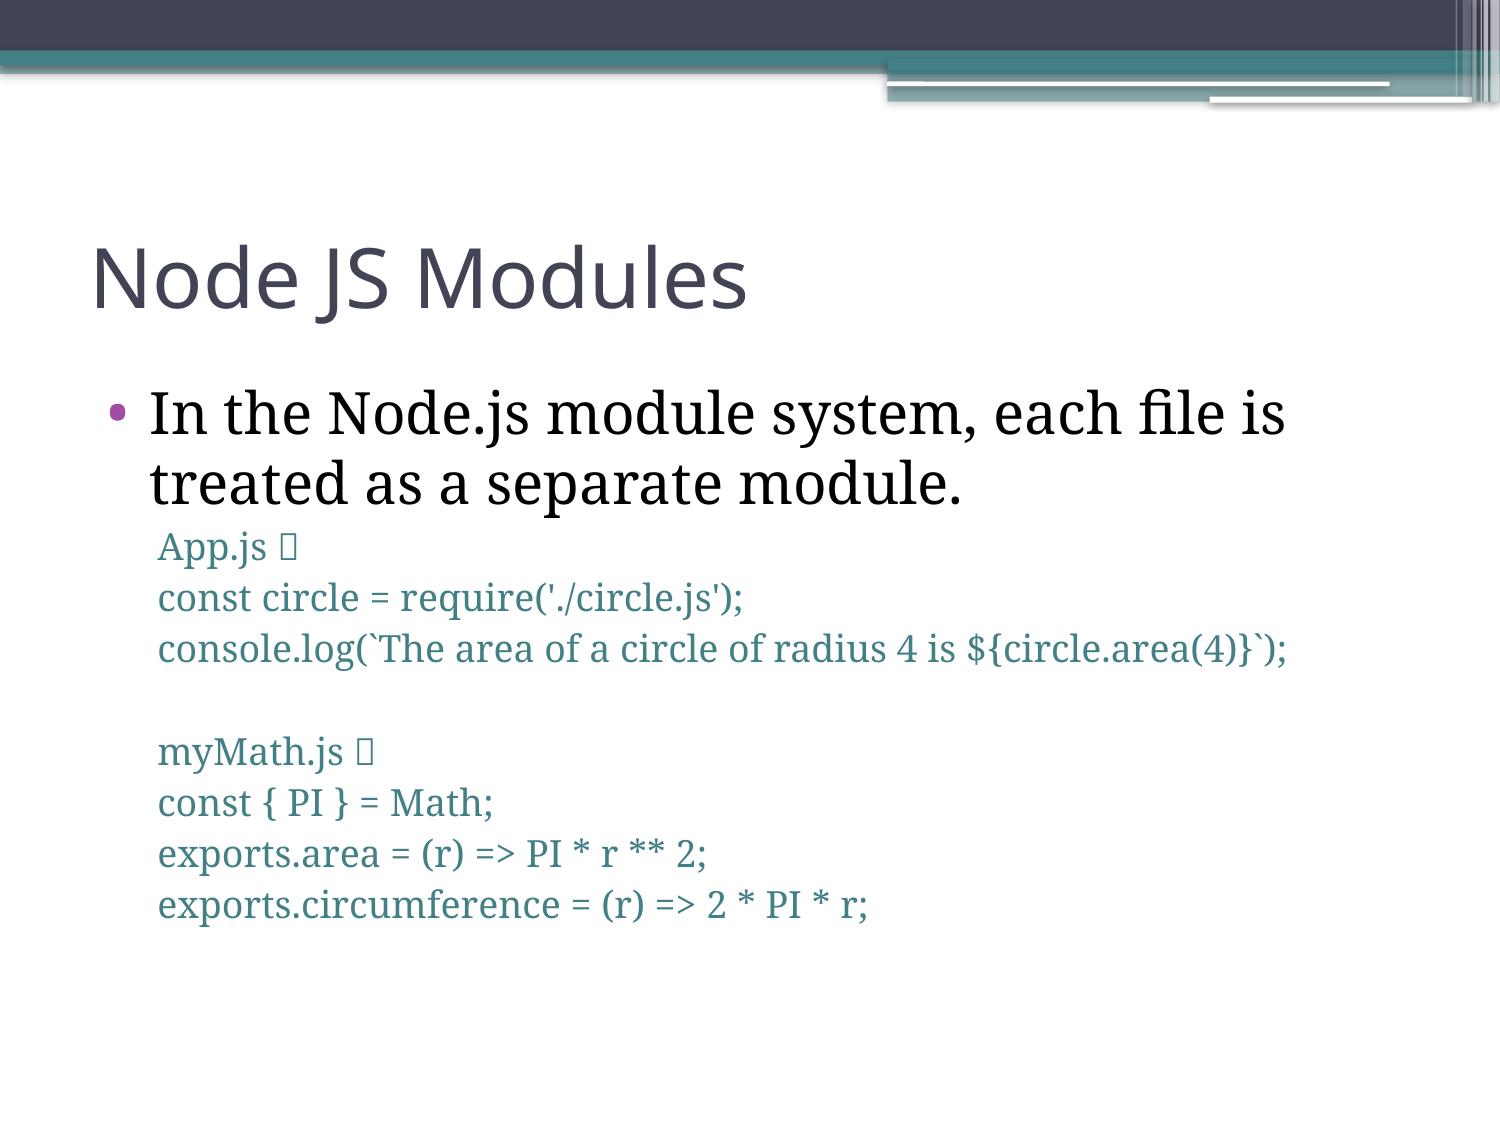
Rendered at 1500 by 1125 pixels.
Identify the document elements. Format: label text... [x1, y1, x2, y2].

list In the Node.js module system, each file is treated as a separate module. App.js  const circle = require('./circle.js'); console.log(`The area of a circle of radius 4 is ${circle.area(4)}`); myMath.js  const { PI } = Math; exports.area = (r) => PI * r ** 2; exports.circumference = (r) => 2 * PI * r; [75, 368, 1425, 1079]
title Node JS Modules [75, 187, 1425, 363]
